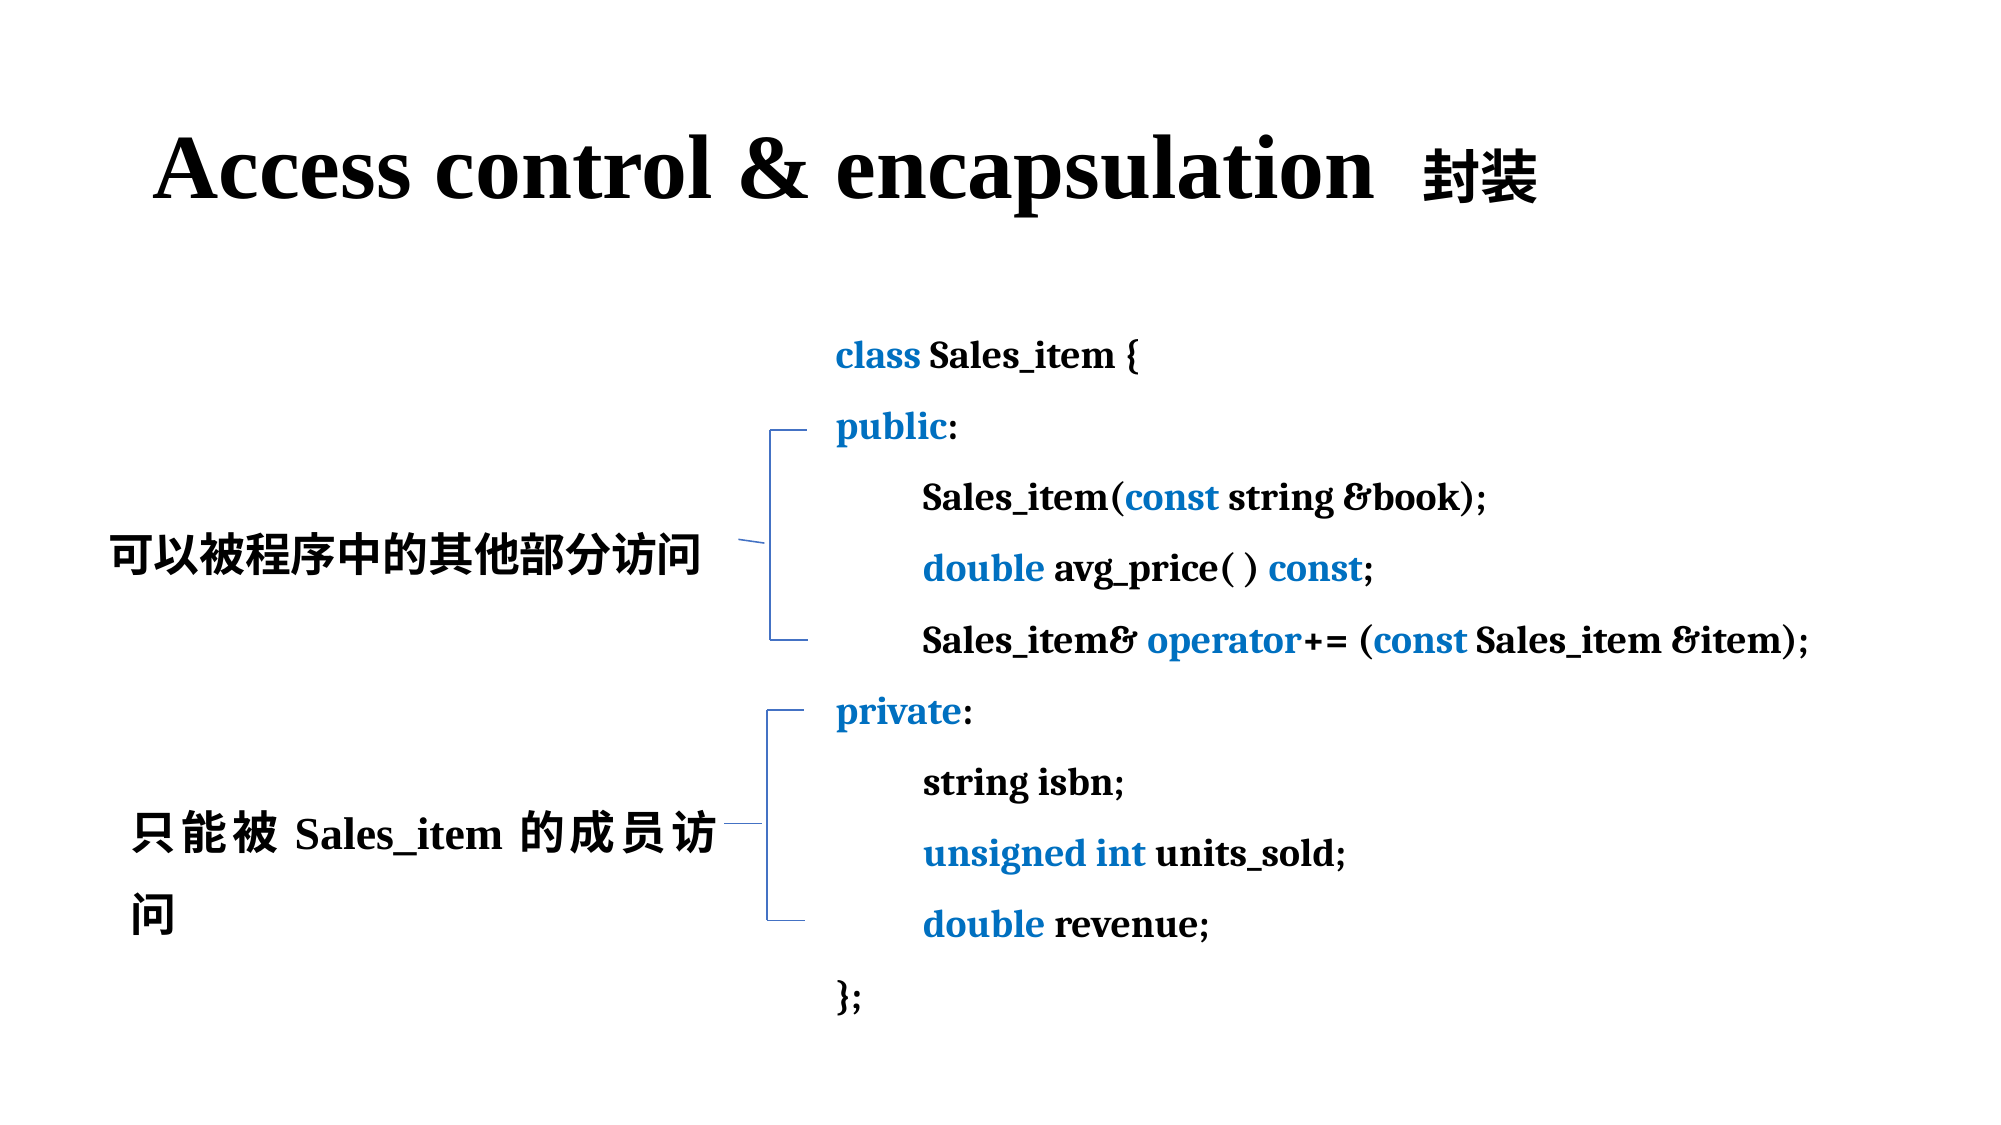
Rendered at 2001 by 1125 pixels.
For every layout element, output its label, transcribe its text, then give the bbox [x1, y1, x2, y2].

text_box class Sales_item { public: Sales_item(const string &book); double avg_price( ) const; Sales_item& operator+= (const Sales_item &item); private: string isbn; unsigned int units_sold; double revenue; }; [820, 297, 1863, 1025]
text_box 只能被Sales_item的成员访问 [116, 768, 733, 949]
text_box 可以被程序中的其他部分访问 [93, 490, 726, 588]
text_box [726, 429, 808, 641]
title Access control & encapsulation 封装 [137, 59, 1863, 278]
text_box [723, 710, 805, 921]
